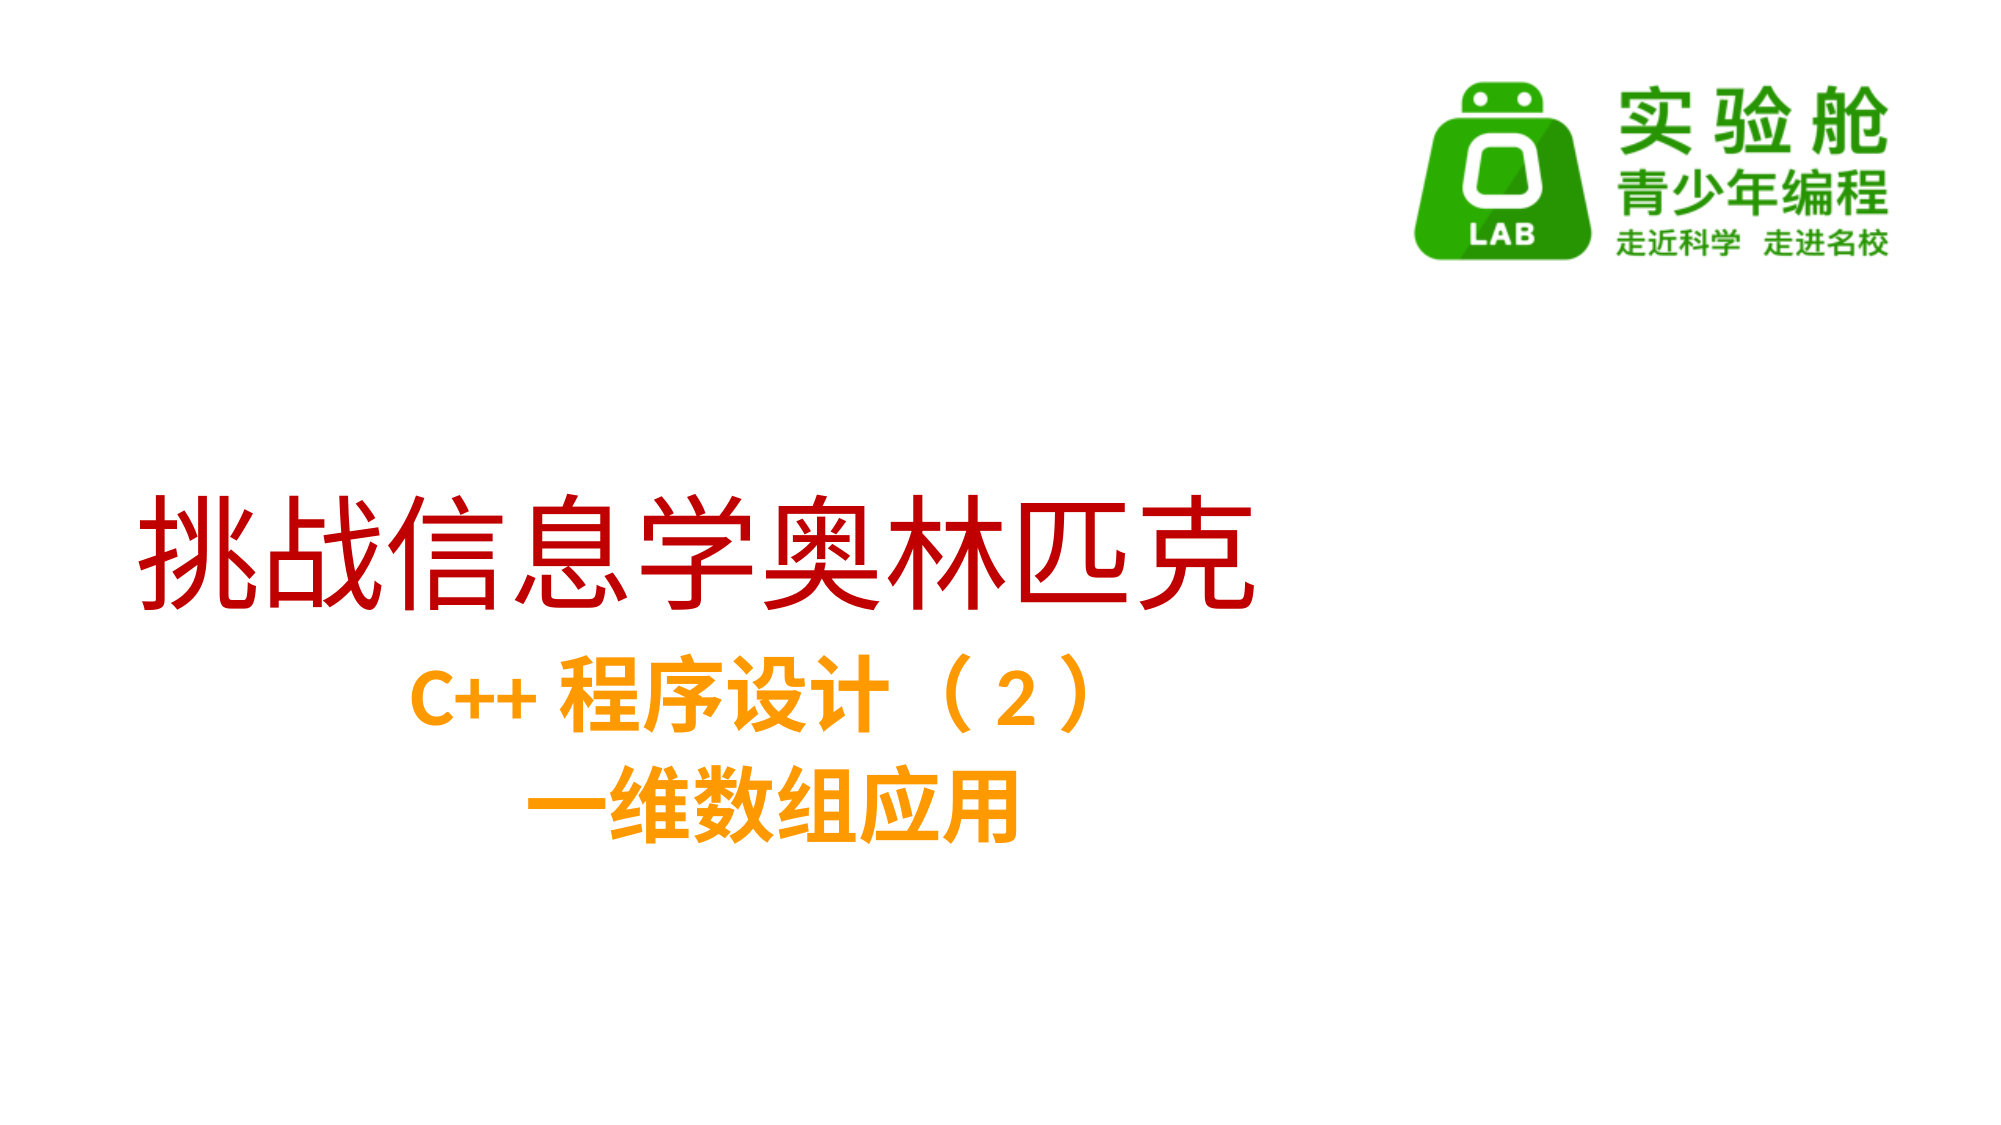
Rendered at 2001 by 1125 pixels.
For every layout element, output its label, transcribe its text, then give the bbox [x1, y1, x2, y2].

title 挑战信息学奥林匹克 [120, 373, 1337, 635]
picture [1389, 66, 1908, 275]
subtitle C++程序设计（2） 一维数组应用 [244, 646, 1308, 918]
